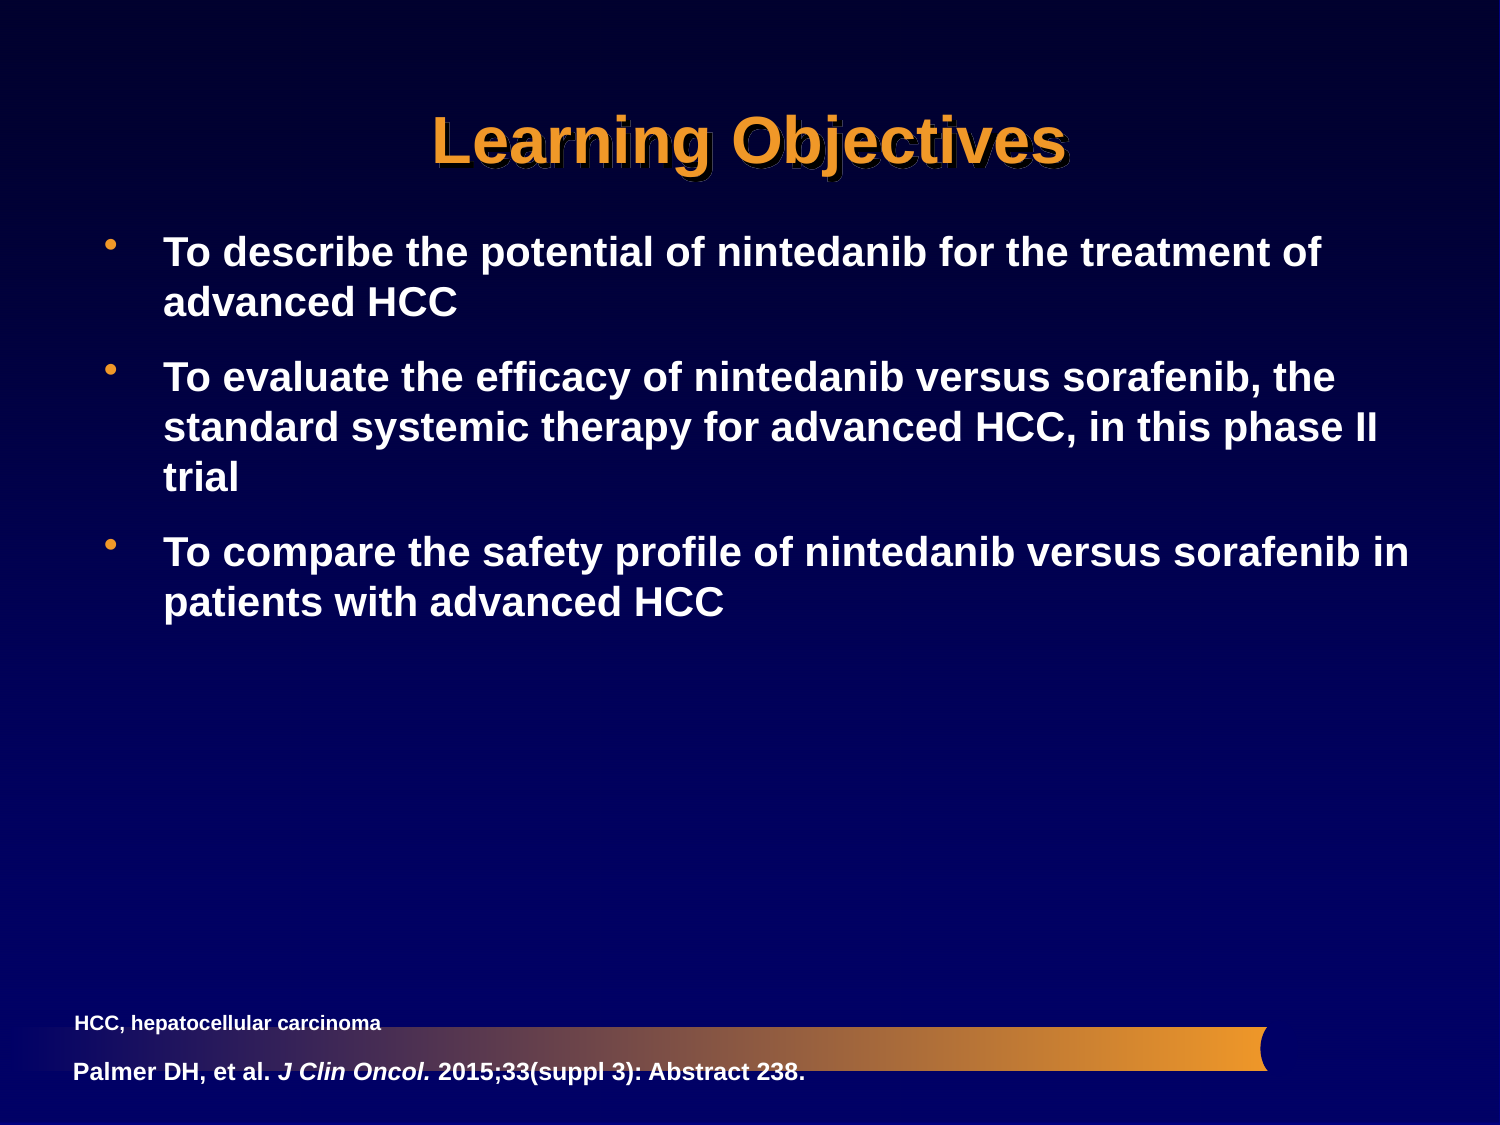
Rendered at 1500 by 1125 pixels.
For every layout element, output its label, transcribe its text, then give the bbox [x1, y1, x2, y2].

text_box HCC, hepatocellular carcinoma [59, 1002, 1500, 1043]
list To describe the potential of nintedanib for the treatment of advanced HCC To evaluate the efficacy of nintedanib versus sorafenib, the standard systemic therapy for advanced HCC, in this phase II trial To compare the safety profile of nintedanib versus sorafenib in patients with advanced HCC [76, 216, 1438, 951]
title Learning Objectives [37, 92, 1463, 193]
picture [0, 0, 1500, 1125]
text_box Palmer DH, et al. J Clin Oncol. 2015;33(suppl 3): Abstract 238. [58, 1048, 883, 1094]
